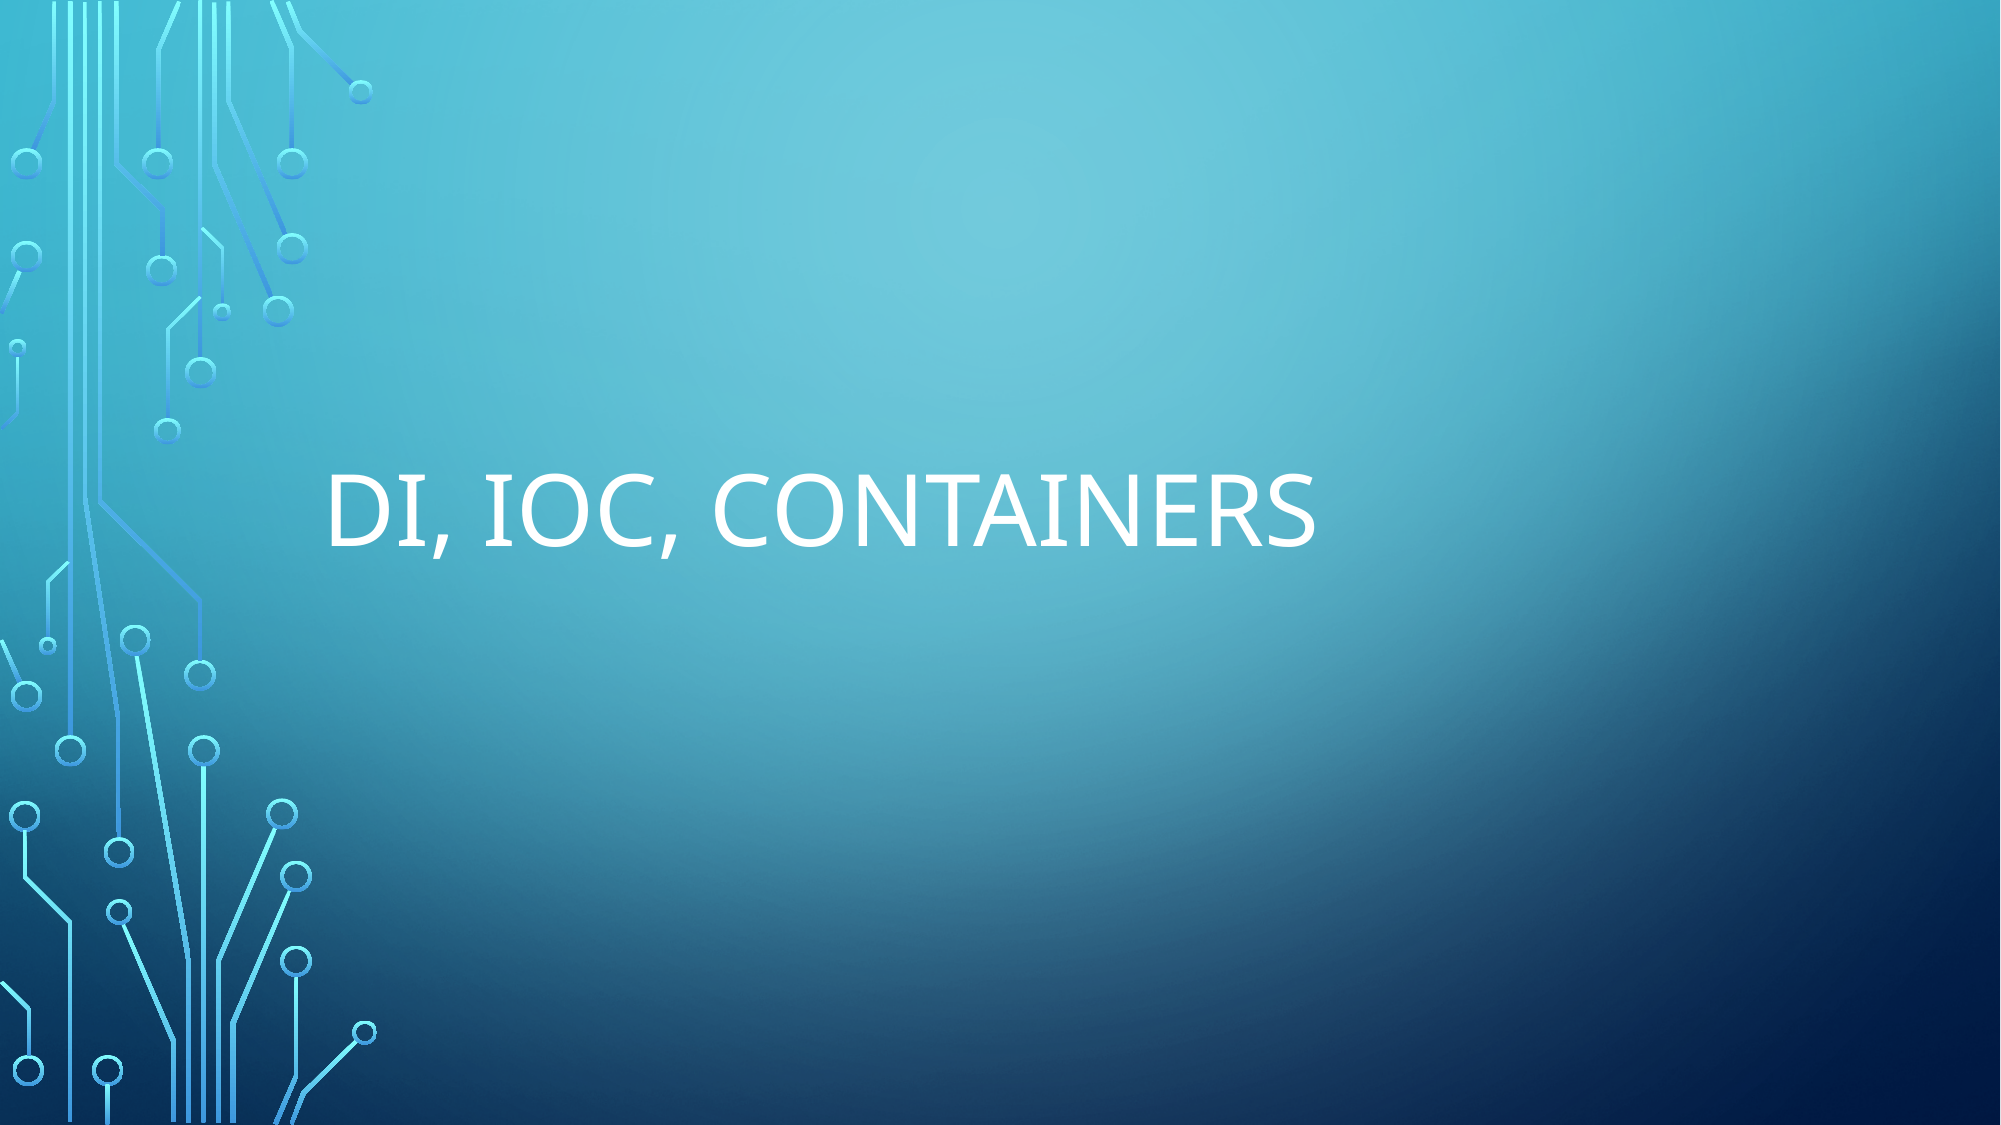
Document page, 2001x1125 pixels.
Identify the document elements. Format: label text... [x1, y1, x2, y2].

title DI, IOC, ConTAINERS [307, 184, 1750, 576]
